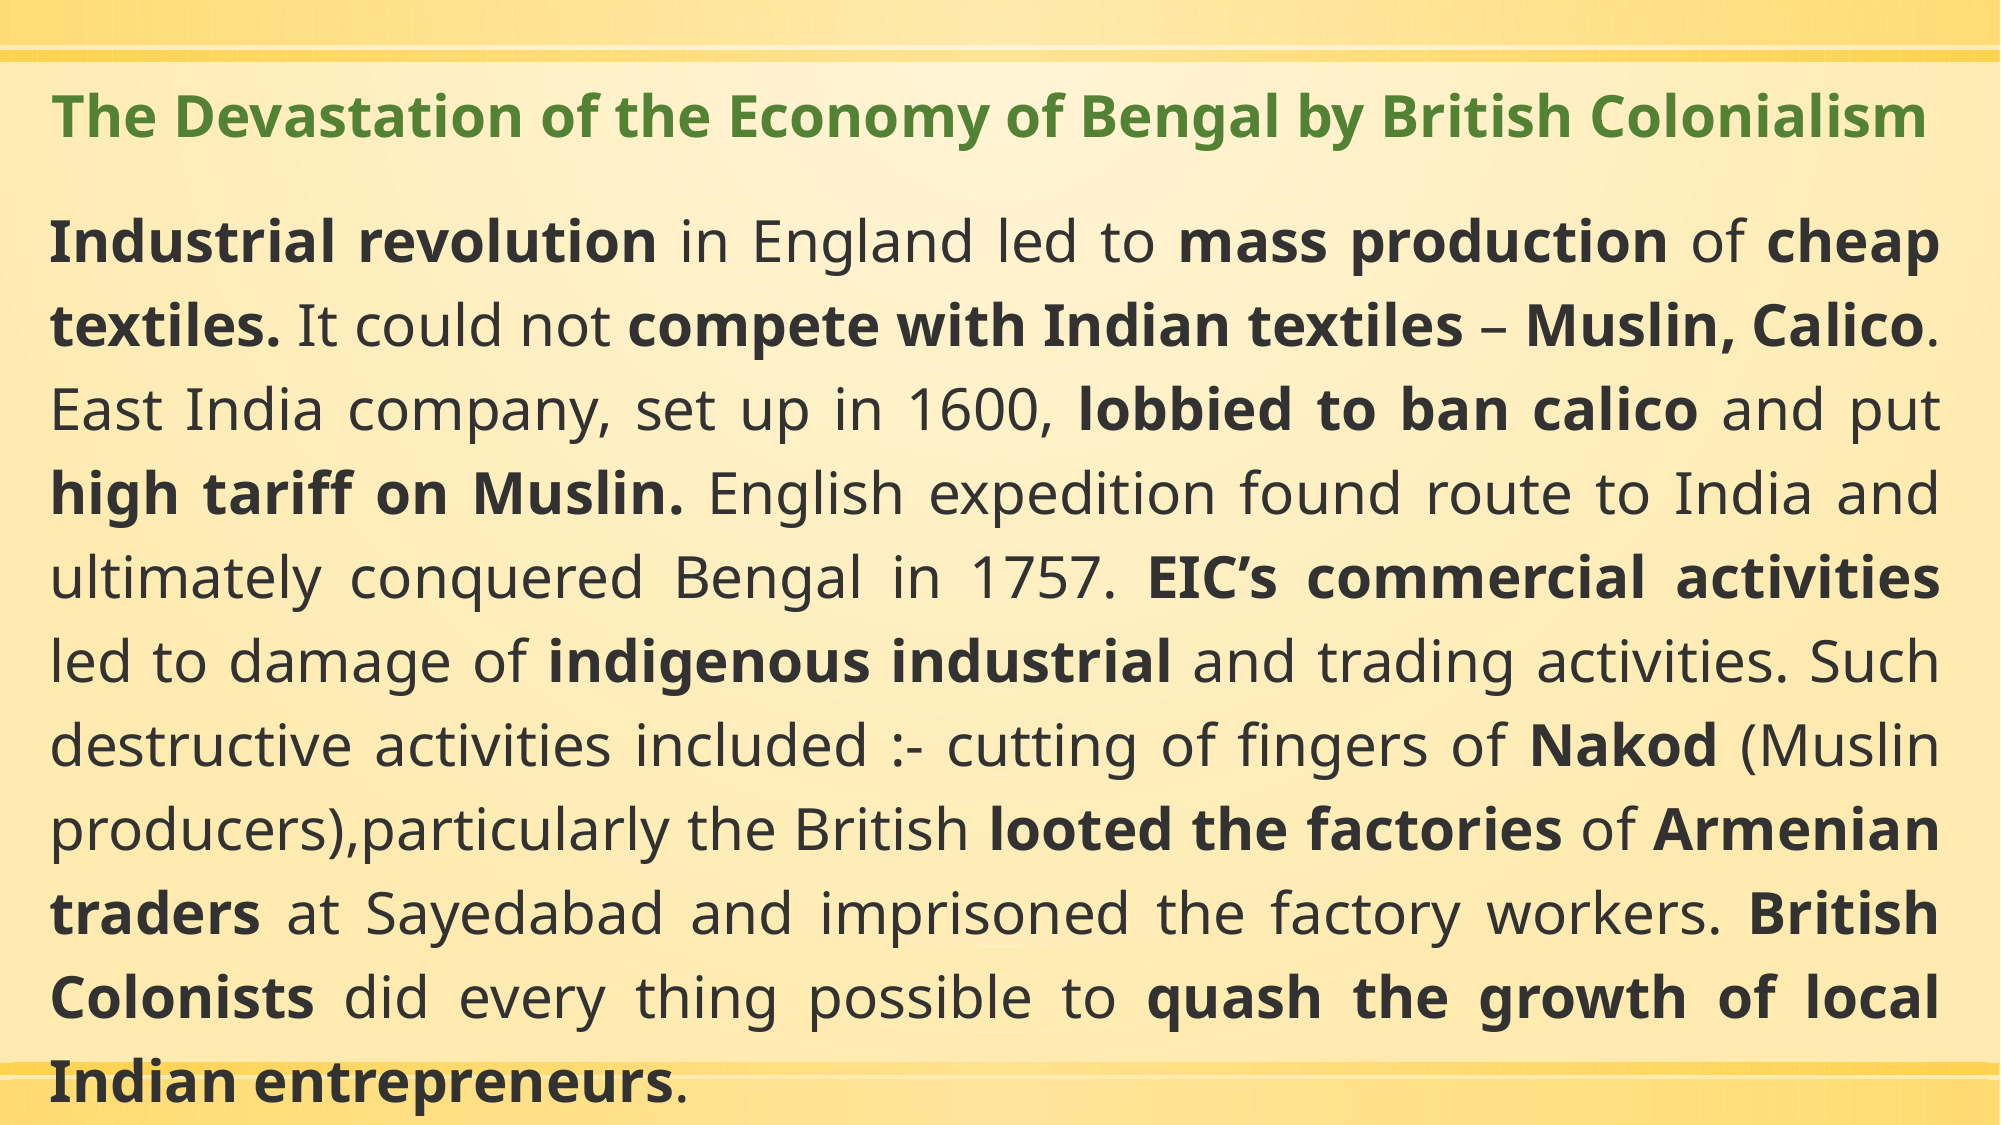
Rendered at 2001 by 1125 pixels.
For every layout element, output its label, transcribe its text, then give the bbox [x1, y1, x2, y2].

text_box Industrial revolution in England led to mass production of cheap textiles. It could not compete with Indian textiles – Muslin, Calico. East India company, set up in 1600, lobbied to ban calico and put high tariff on Muslin. English expedition found route to India and ultimately conquered Bengal in 1757. EIC’s commercial activities led to damage of indigenous industrial and trading activities. Such destructive activities included :- cutting of fingers of Nakod (Muslin producers),particularly the British looted the factories of Armenian traders at Sayedabad and imprisoned the factory workers. British Colonists did every thing possible to quash the growth of local Indian entrepreneurs. [34, 182, 1956, 1122]
text_box The Devastation of the Economy of Bengal by British Colonialism [37, 71, 1968, 157]
